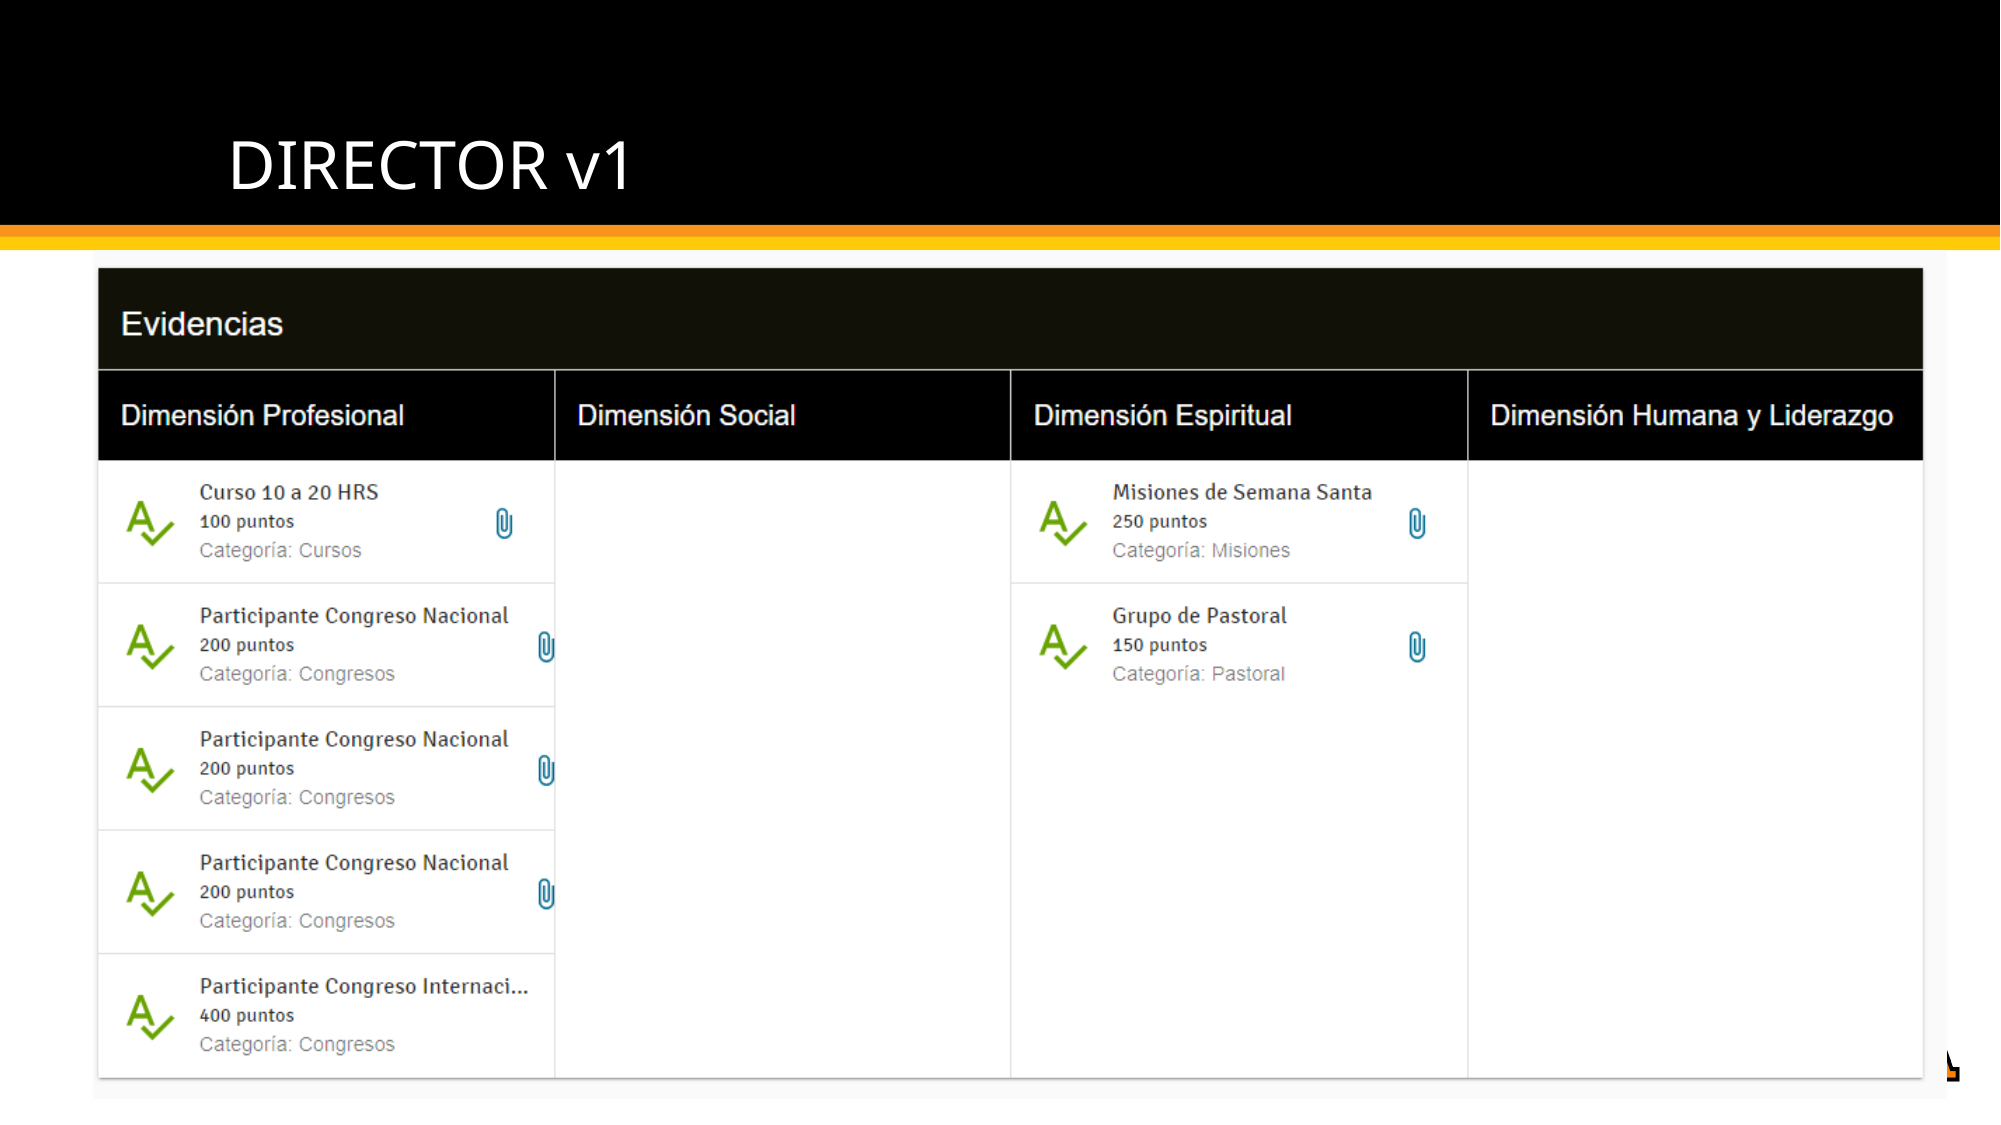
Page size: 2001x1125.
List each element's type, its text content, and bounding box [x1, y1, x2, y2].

picture [93, 250, 1962, 1100]
title DIRECTOR v1 [212, 41, 1788, 212]
